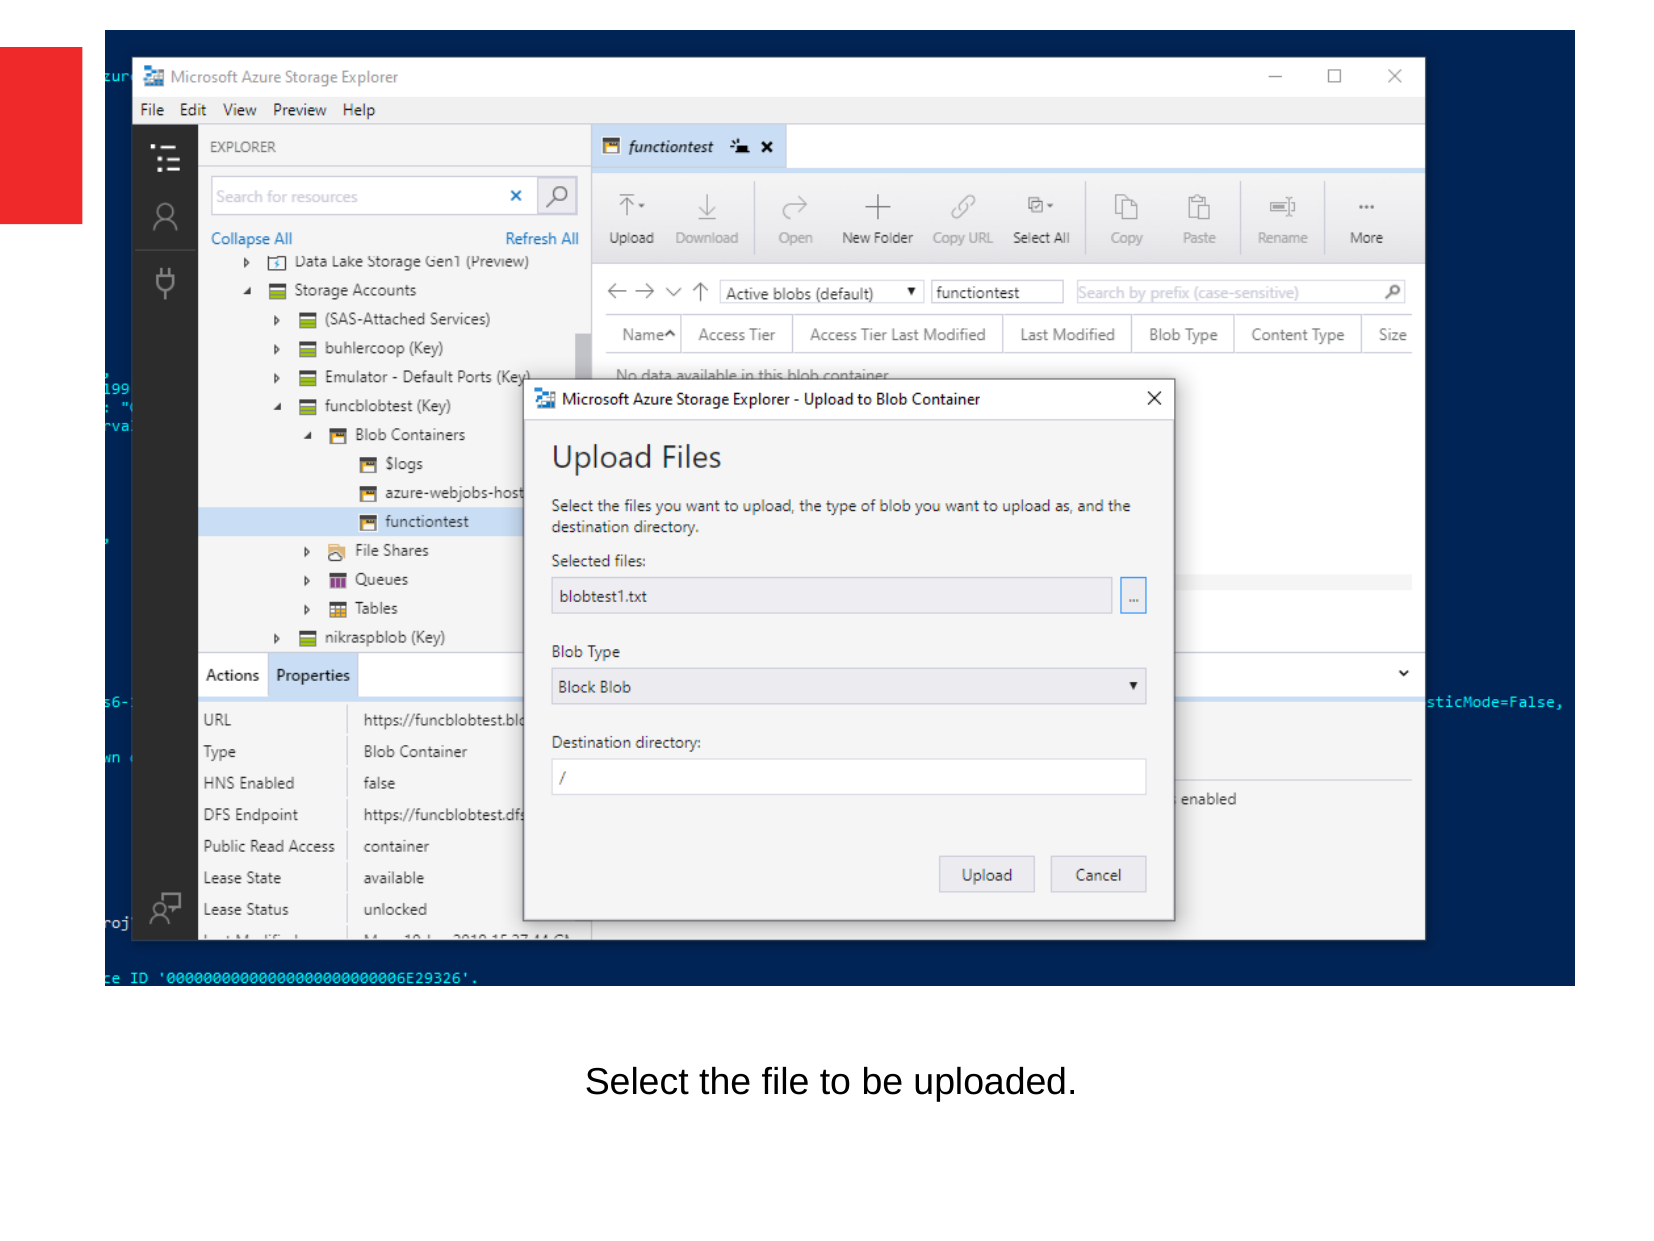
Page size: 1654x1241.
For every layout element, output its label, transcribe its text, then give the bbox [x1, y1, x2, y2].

picture [104, 30, 1576, 986]
text_box Select the file to be uploaded. [569, 1049, 1093, 1155]
